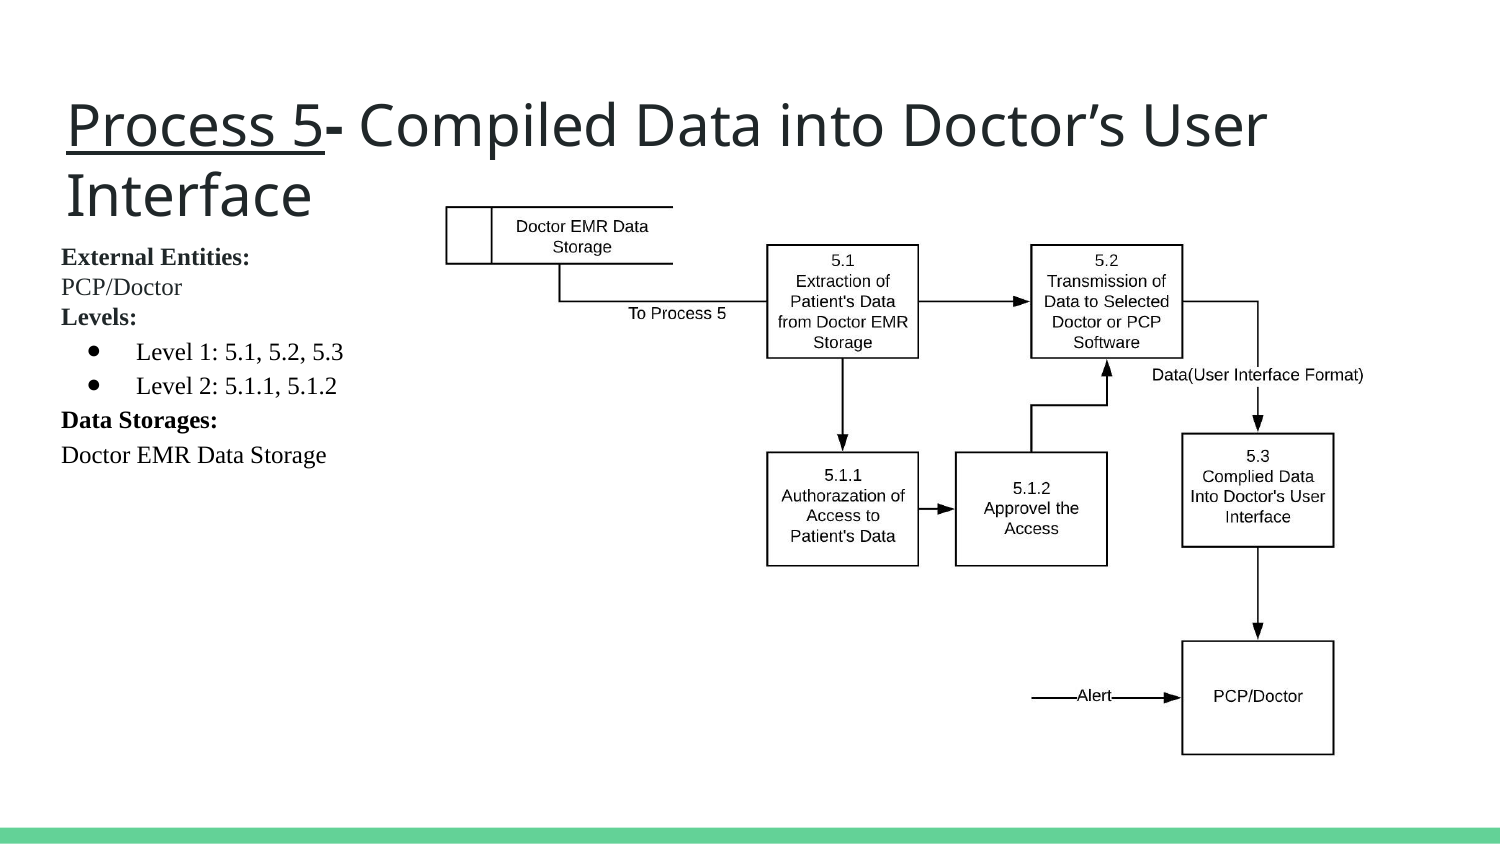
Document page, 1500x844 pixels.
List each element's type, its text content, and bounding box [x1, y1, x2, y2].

picture [415, 166, 1461, 794]
title Process 5- Compiled Data into Doctor’s User Interface [51, 72, 1500, 167]
text_box External Entities: PCP/Doctor Levels: Level 1: 5.1, 5.2, 5.3 Level 2: 5.1.1, 5.1.2 Data Storages: Doctor EMR Data Storage [46, 225, 410, 713]
